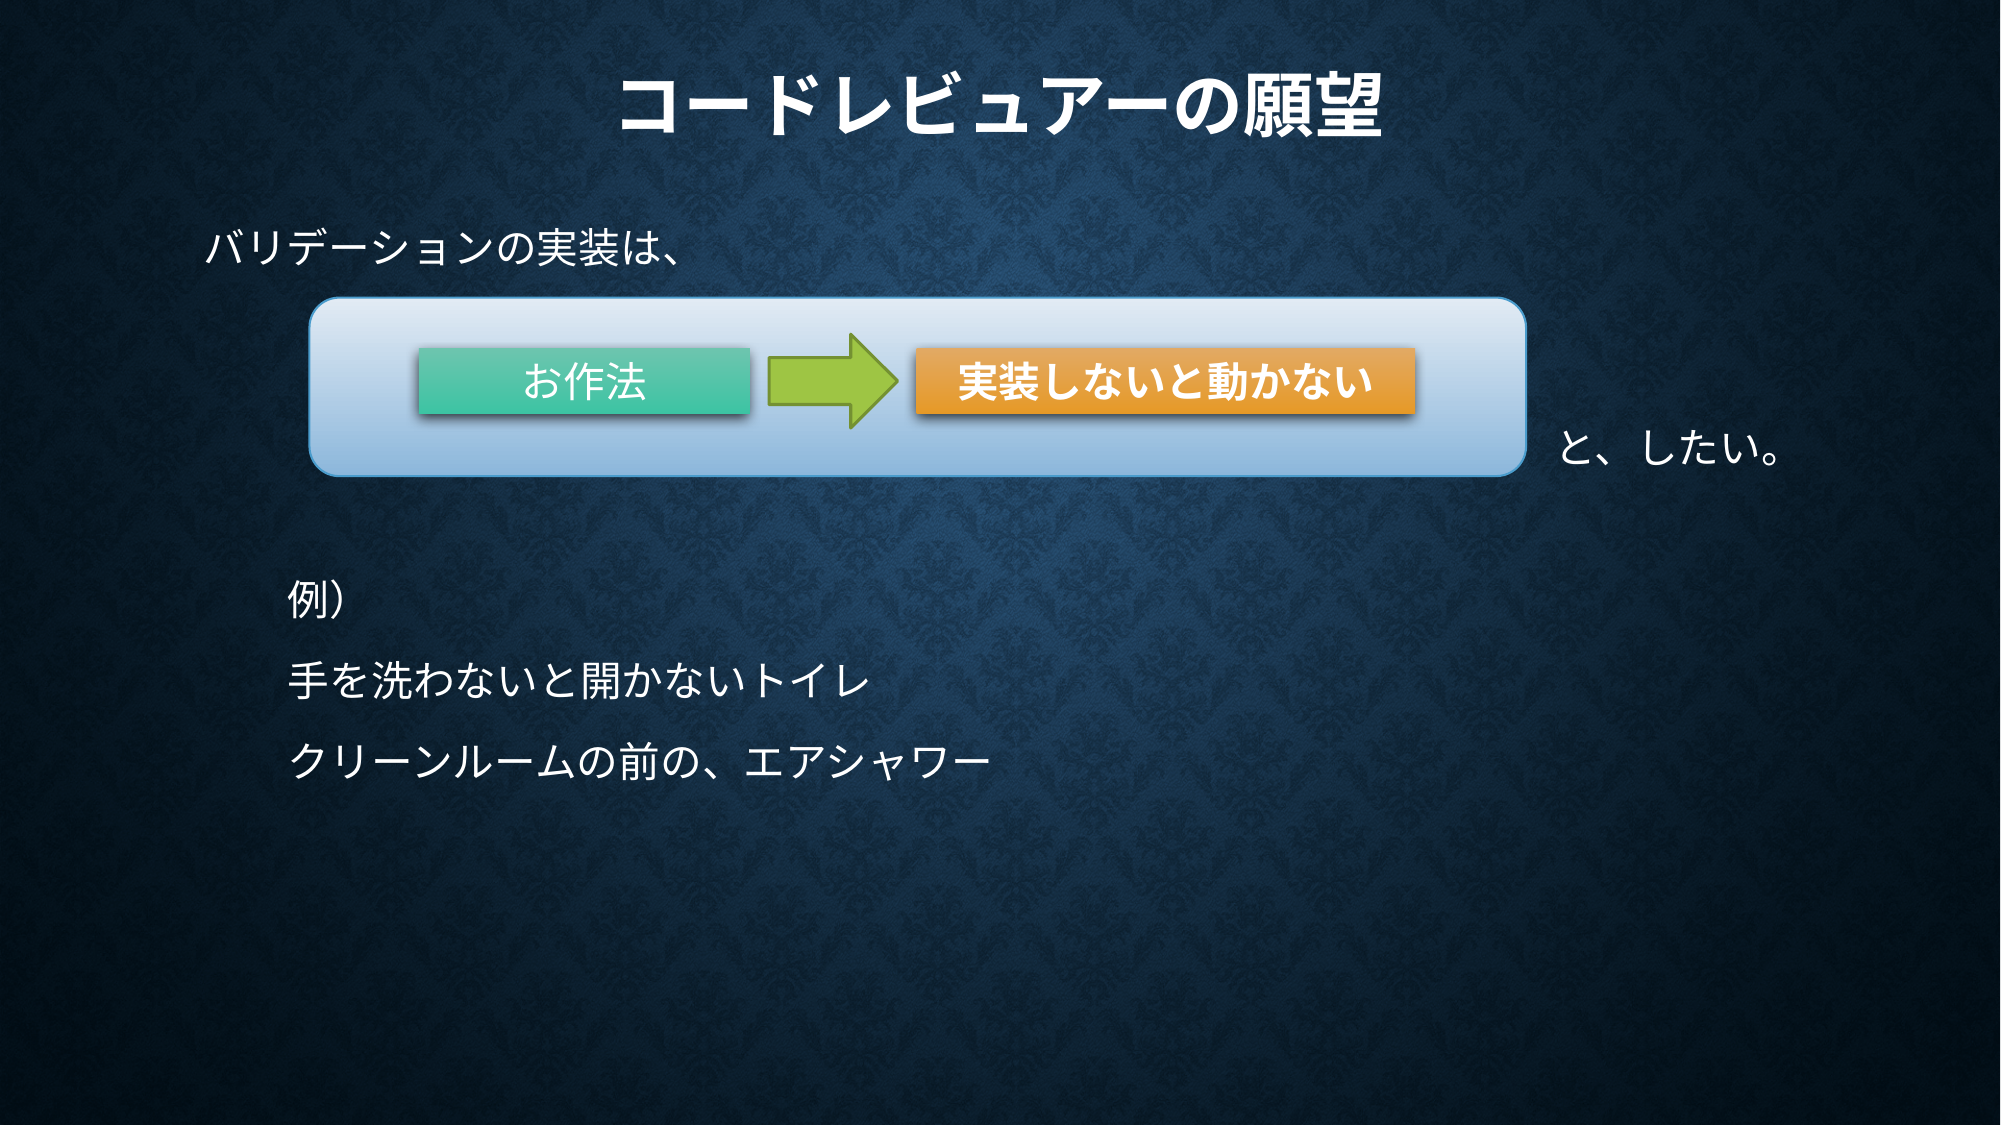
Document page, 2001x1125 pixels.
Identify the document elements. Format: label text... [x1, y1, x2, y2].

title コードレビュアーの願望 [149, 0, 1849, 218]
text_box お作法 [418, 348, 750, 414]
list 例） 手を洗わないと開かないトイレ クリーンルームの前の、エアシャワー [230, 556, 1849, 950]
text_box 実装しないと動かない [916, 348, 1416, 414]
text_box バリデーションの実装は、 [188, 214, 719, 280]
text_box と、したい。 [1539, 413, 1819, 479]
text_box [767, 332, 899, 430]
text_box [308, 296, 1528, 478]
